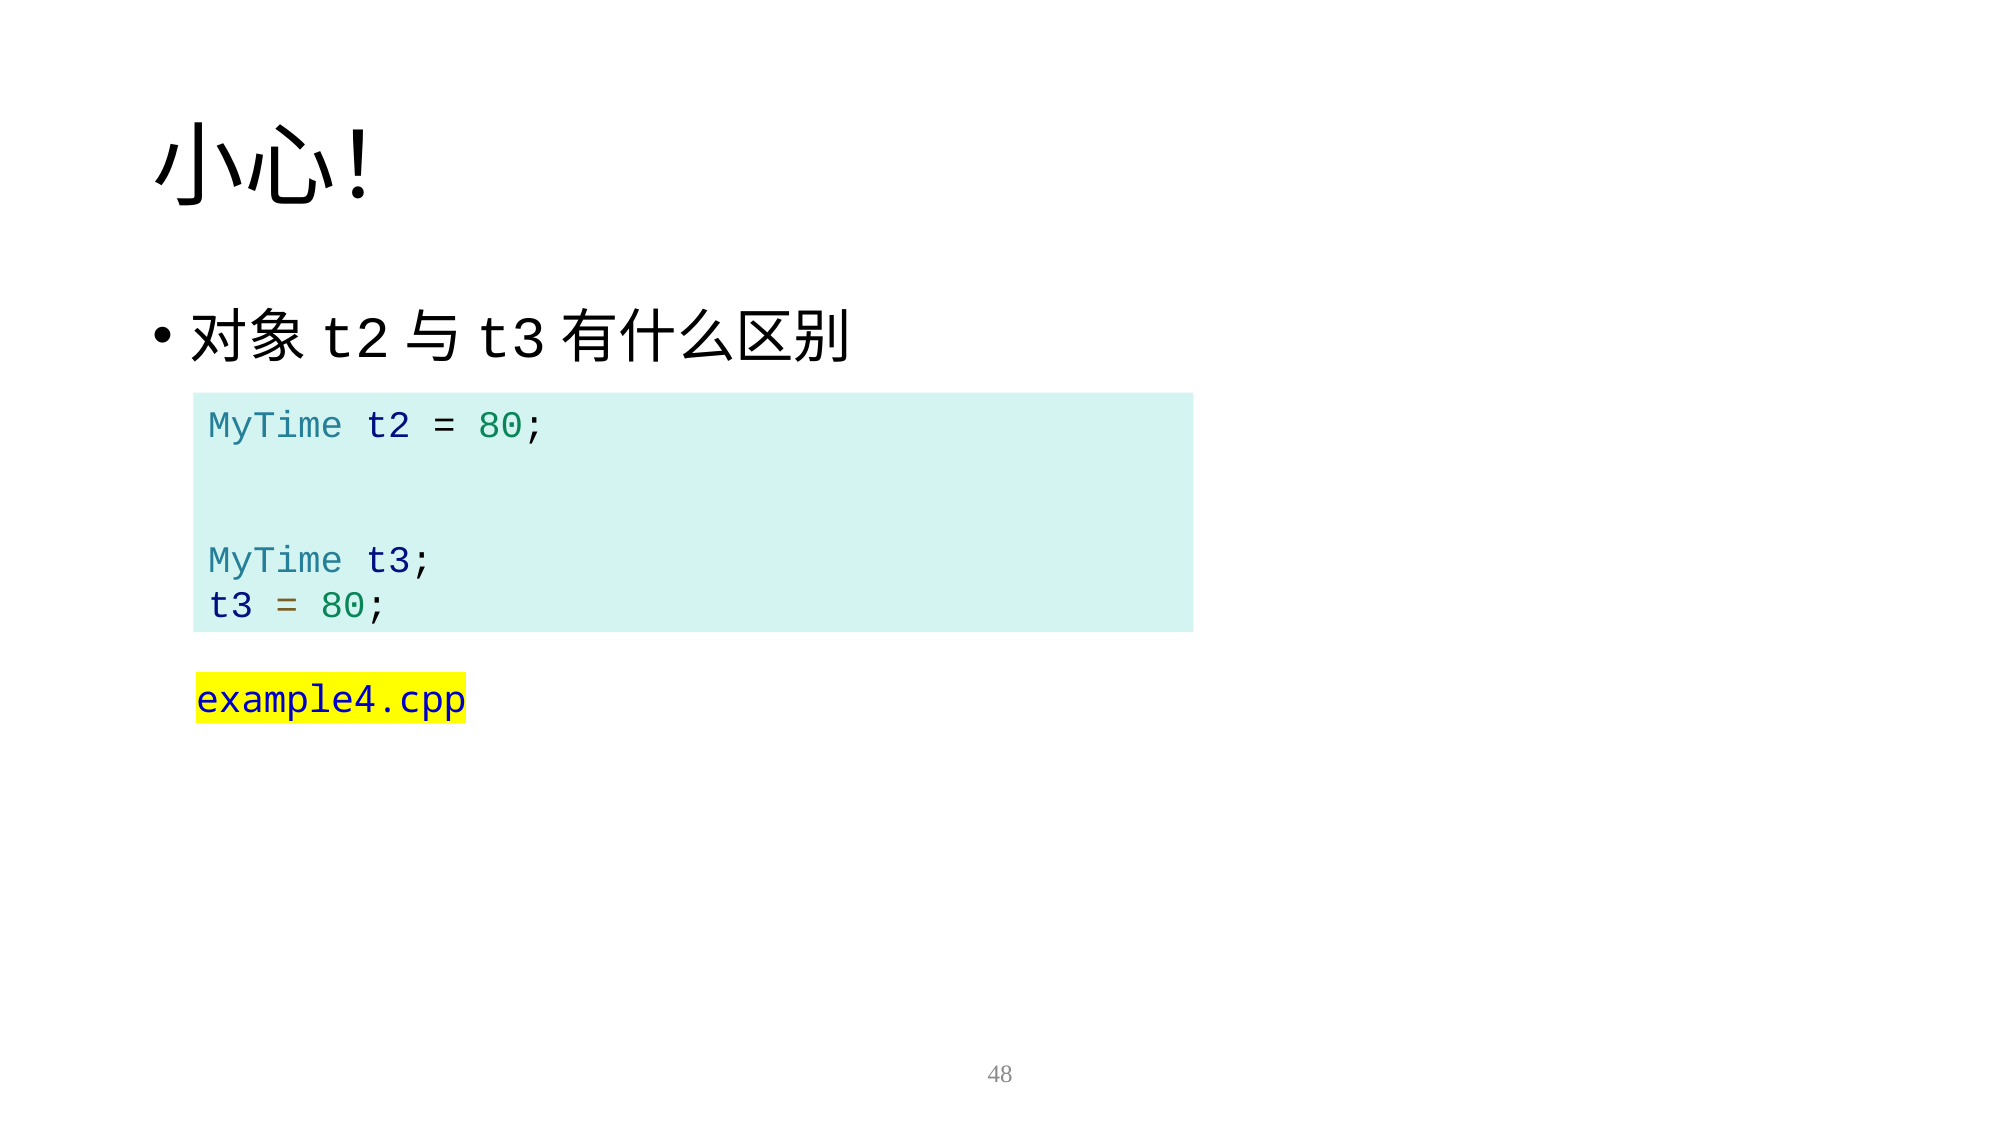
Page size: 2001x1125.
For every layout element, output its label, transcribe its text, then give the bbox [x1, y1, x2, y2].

text_box MyTime t2 = 80; MyTime t3; t3 = 80; [193, 392, 1194, 633]
text_box example4.cpp [181, 667, 482, 728]
title 小心！ [137, 59, 1863, 278]
list 对象t2与t3有什么区别 [137, 299, 1863, 1014]
slide_number 48 [938, 1042, 1062, 1103]
